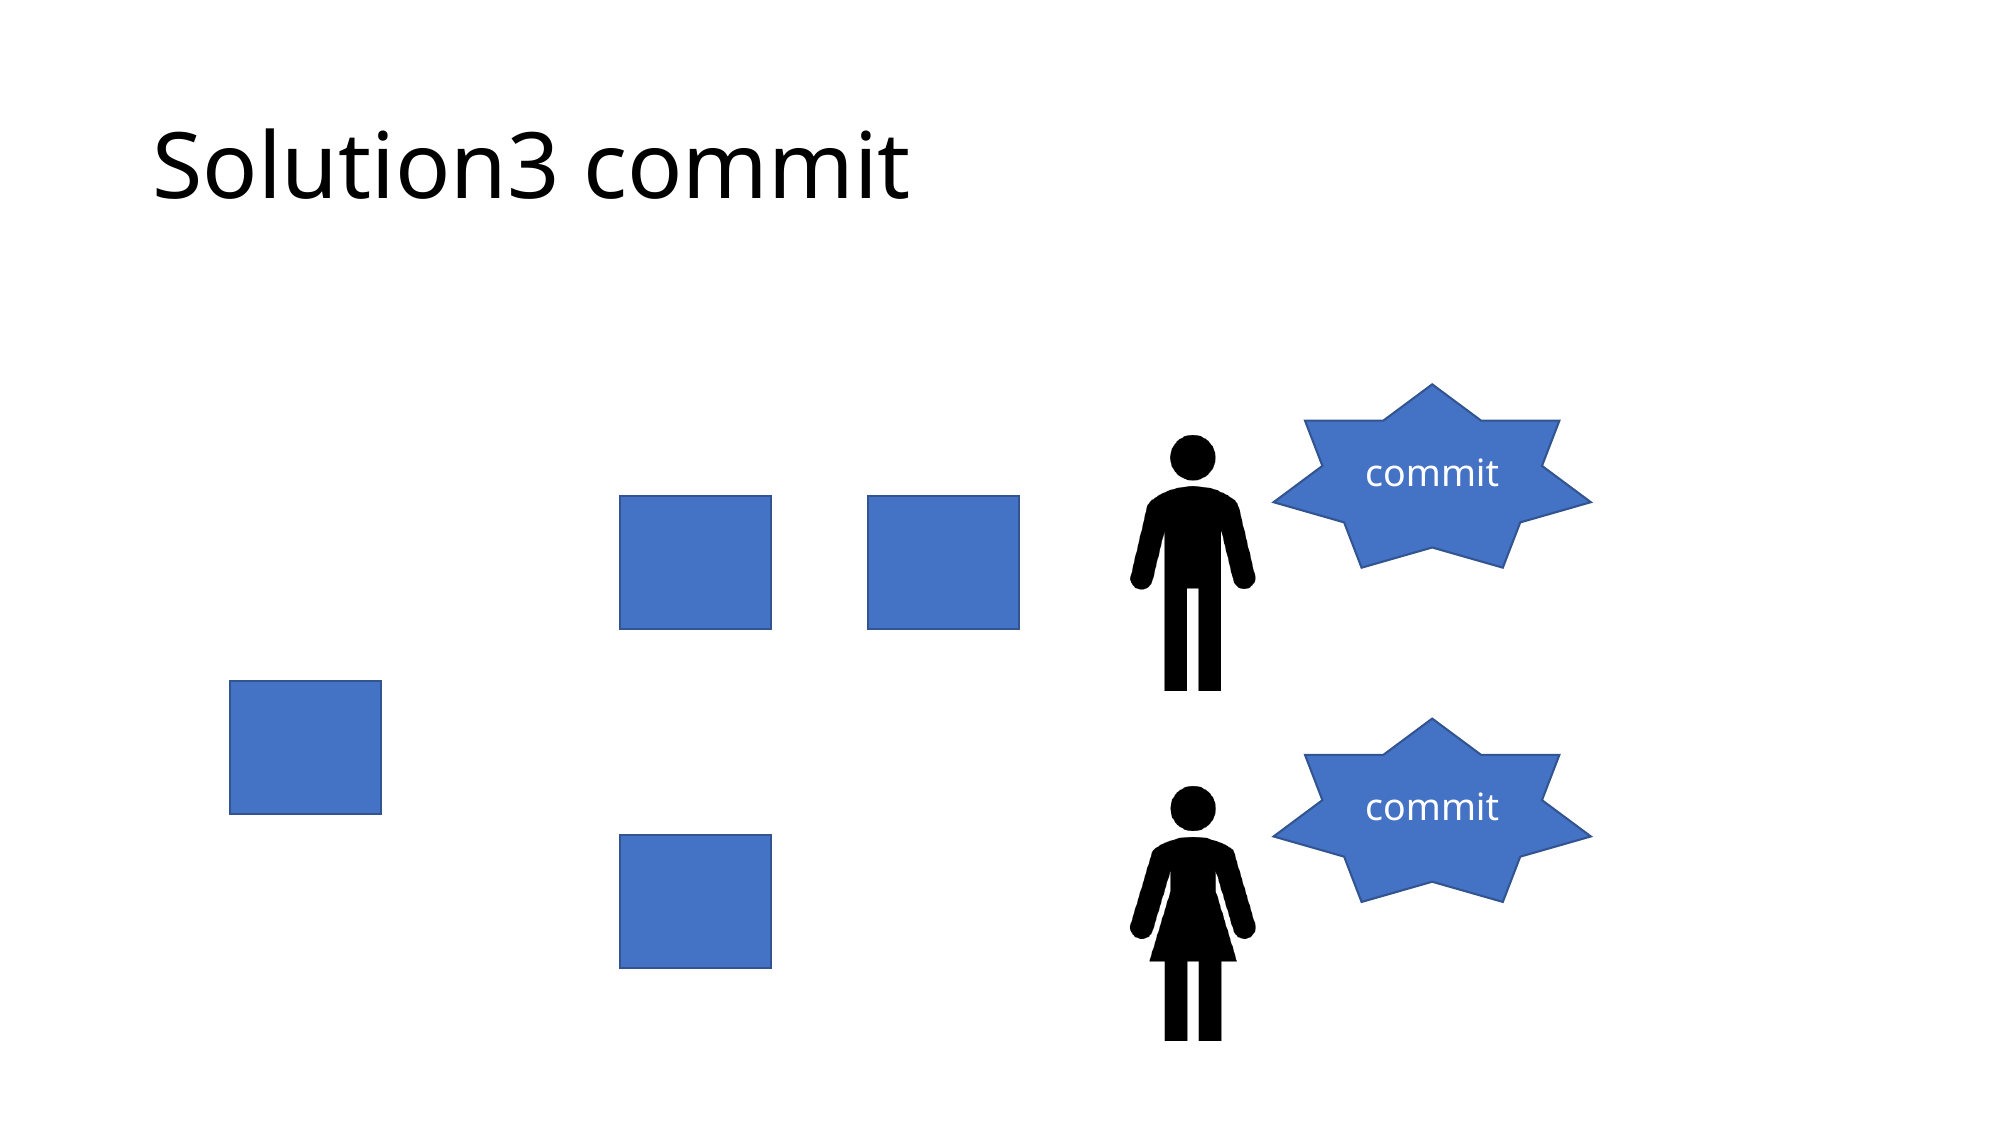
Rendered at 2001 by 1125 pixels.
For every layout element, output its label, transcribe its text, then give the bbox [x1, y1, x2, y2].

picture [1056, 426, 1329, 699]
picture [1056, 777, 1329, 1049]
title Solution3 commit [137, 59, 1863, 278]
text_box commit [1303, 717, 1594, 904]
text_box [619, 495, 772, 630]
text_box [867, 495, 1020, 630]
text_box [229, 680, 382, 815]
text_box commit [1303, 383, 1594, 569]
text_box [619, 834, 772, 969]
